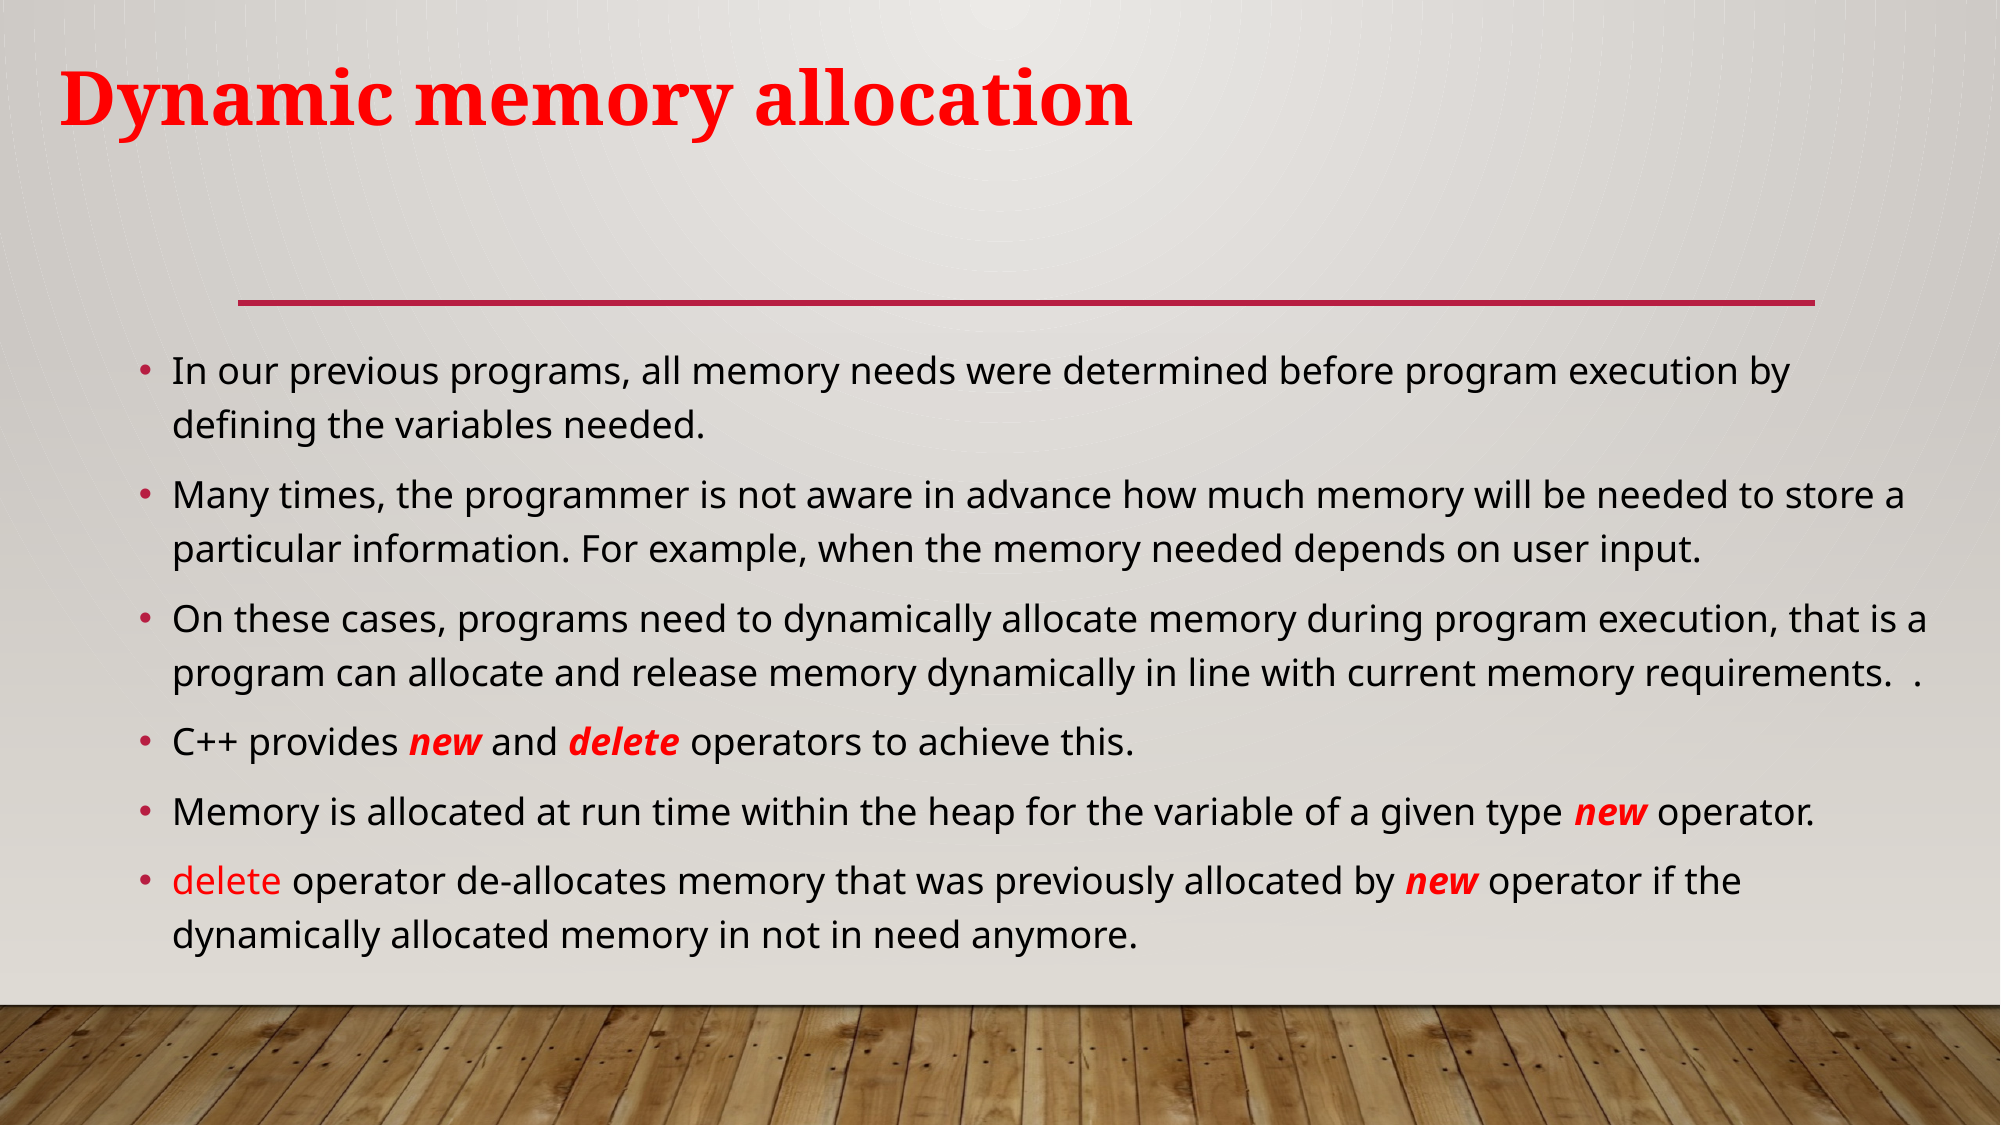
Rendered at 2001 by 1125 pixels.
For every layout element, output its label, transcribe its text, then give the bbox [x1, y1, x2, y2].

picture [0, 1005, 2000, 1125]
text_box [78, 225, 1851, 1024]
text_box In our previous programs, all memory needs were determined before program execution by defining the variables needed. Many times, the programmer is not aware in advance how much memory will be needed to store a particular information. For example, when the memory needed depends on user input. On these cases, programs need to dynamically allocate memory during program execution, that is a program can allocate and release memory dynamically in line with current memory requirements. . C++ provides new and delete operators to achieve this. Memory is allocated at run time within the heap for the variable of a given type new operator. delete operator de-allocates memory that was previously allocated by new operator if the dynamically allocated memory in not in need anymore. [123, 331, 1948, 989]
title Dynamic memory allocation [44, 53, 1620, 162]
